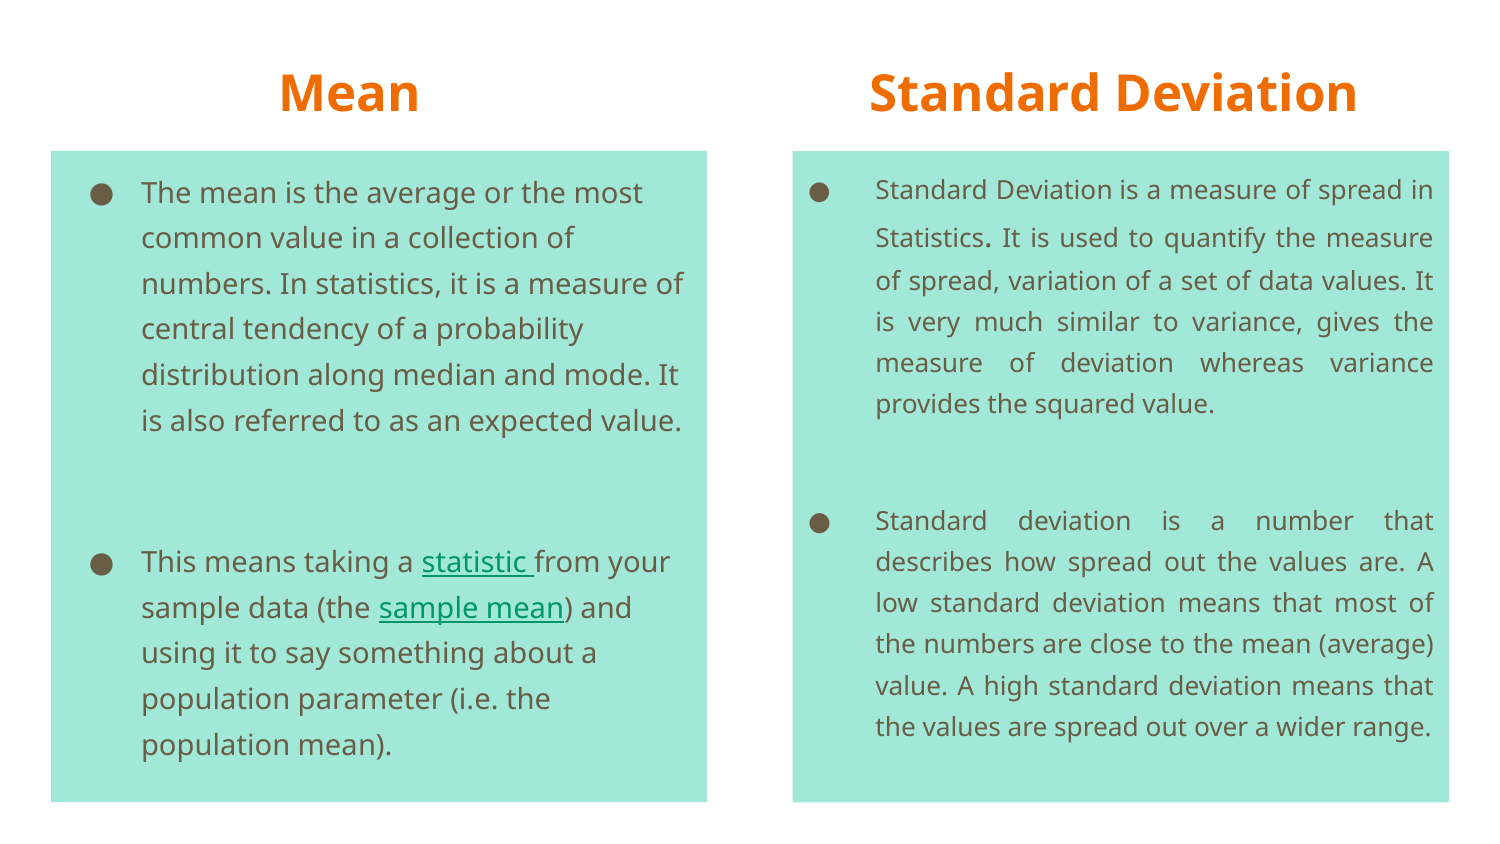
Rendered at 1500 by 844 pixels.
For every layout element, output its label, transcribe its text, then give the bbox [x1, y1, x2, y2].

list Standard Deviation is a measure of spread in Statistics. It is used to quantify the measure of spread, variation of a set of data values. It is very much similar to variance, gives the measure of deviation whereas variance provides the squared value. Standard deviation is a number that describes how spread out the values are. A low standard deviation means that most of the numbers are close to the mean (average) value. A high standard deviation means that the values are spread out over a wider range. [792, 151, 1449, 803]
list The mean is the average or the most common value in a collection of numbers. In statistics, it is a measure of central tendency of a probability distribution along median and mode. It is also referred to as an expected value. This means taking a statistic from your sample data (the sample mean) and using it to say something about a population parameter (i.e. the population mean). [51, 150, 708, 803]
title Mean Standard Deviation [51, 33, 1449, 150]
